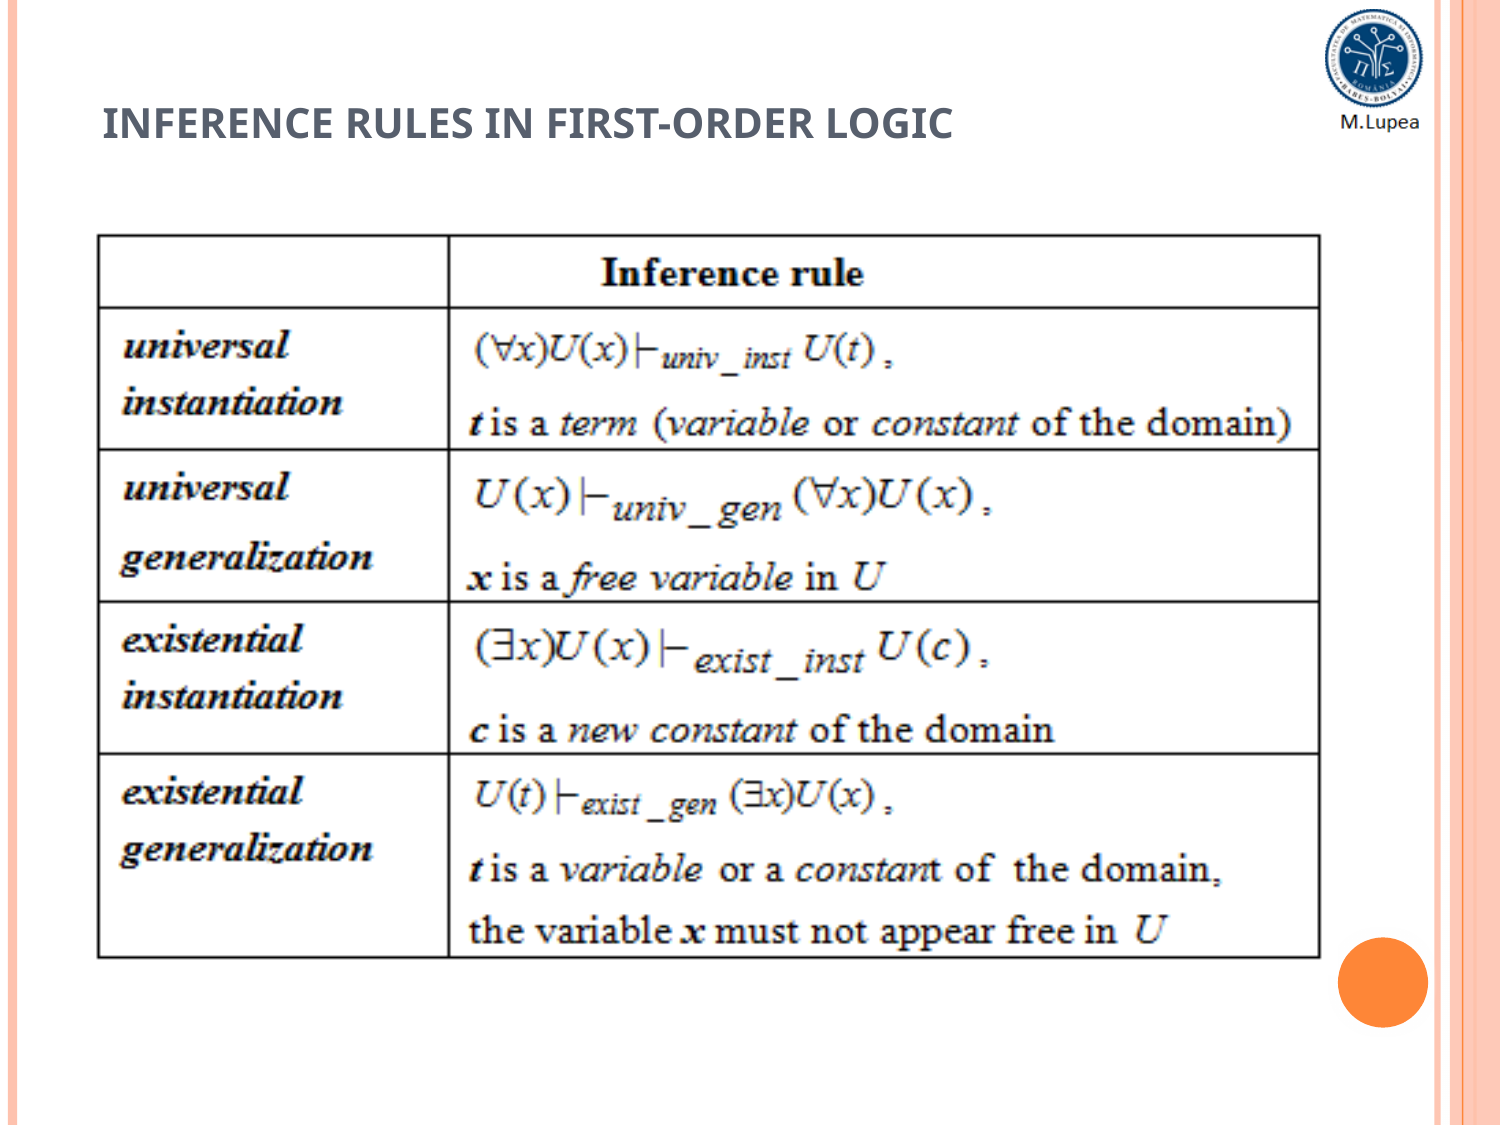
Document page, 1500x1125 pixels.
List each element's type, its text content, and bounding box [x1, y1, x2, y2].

picture [1324, 9, 1429, 140]
picture [87, 199, 1338, 976]
title INFERENCE RULES IN FIRST-ORDER LOGIC [87, 62, 1363, 155]
